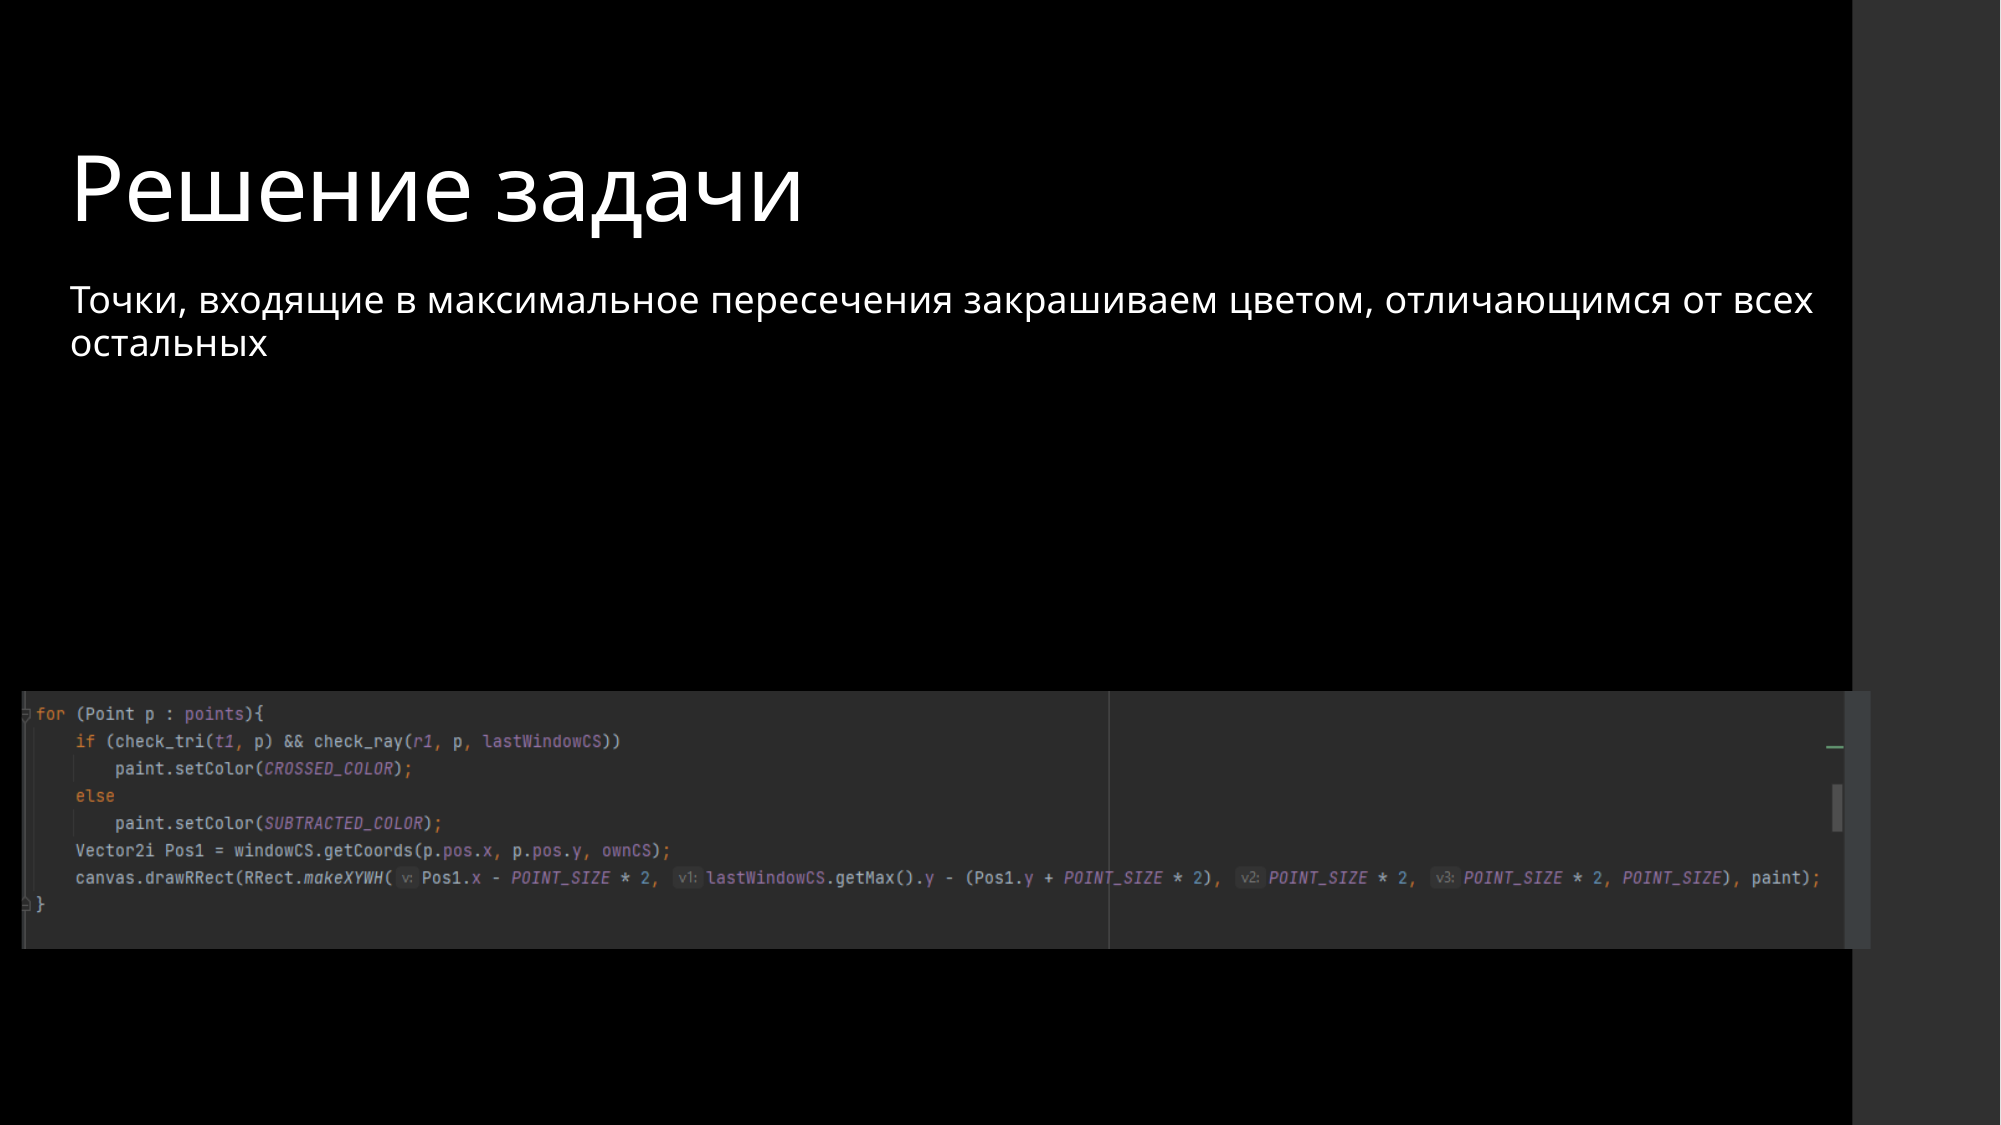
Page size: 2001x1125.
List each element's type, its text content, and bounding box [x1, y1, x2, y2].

title Решение задачи [54, 31, 1645, 249]
list Точки, входящие в максимальное пересечения закрашиваем цветом, отличающимся от всех остальных [54, 271, 1907, 669]
picture [21, 691, 1871, 949]
